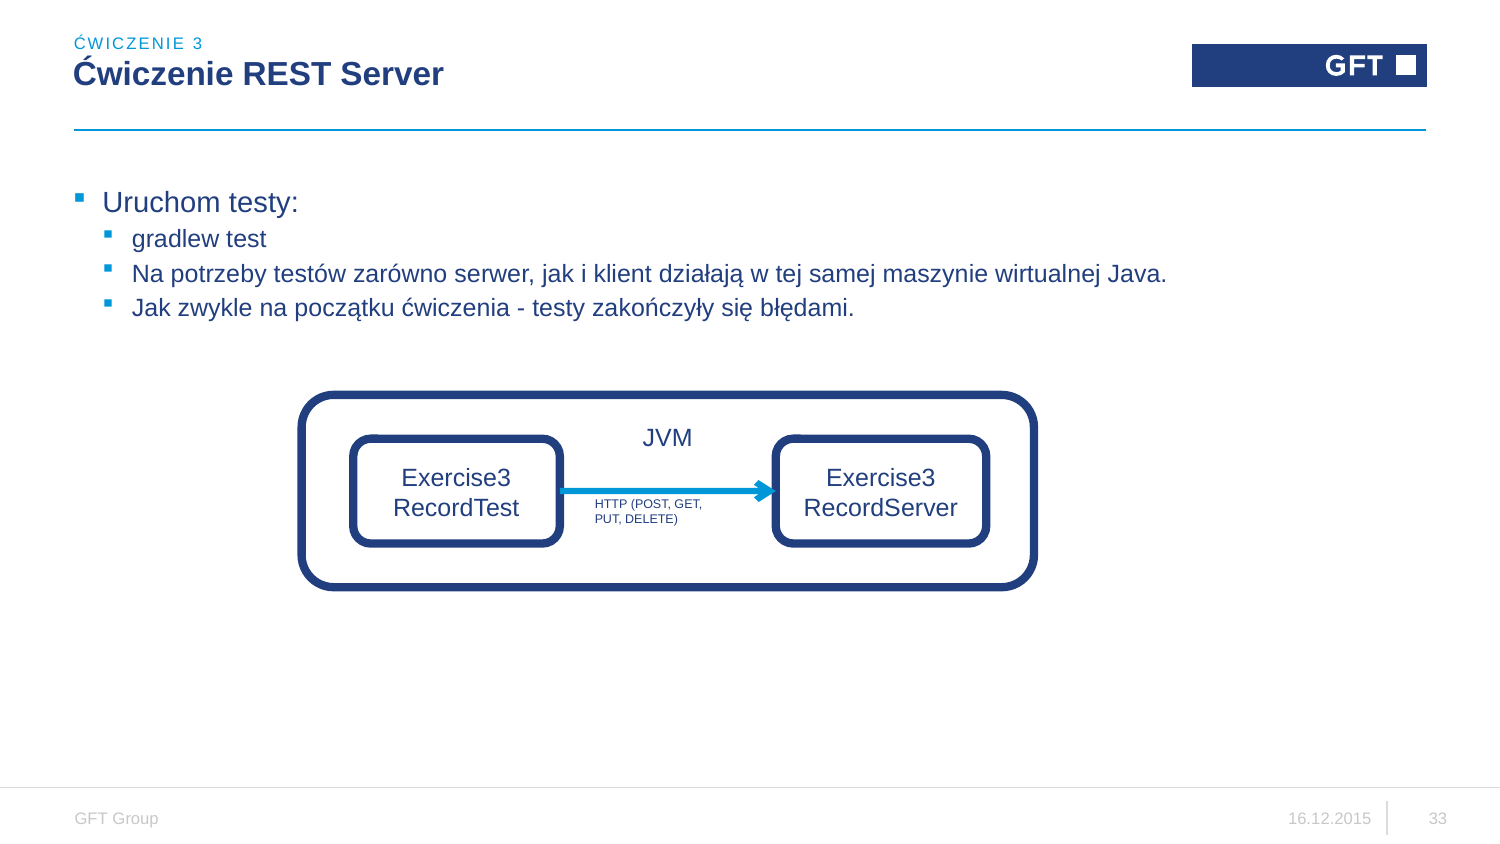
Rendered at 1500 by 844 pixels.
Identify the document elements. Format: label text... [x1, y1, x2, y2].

list Uruchom testy: gradlew test Na potrzeby testów zarówno serwer, jak i klient działają w tej samej maszynie wirtualnej Java. Jak zwykle na początku ćwiczenia - testy zakończyły się błędami. [72, 183, 1383, 736]
text_box Exercise3 RecordTest [352, 437, 561, 545]
list ĆWICZENIE 3 [73, 32, 1172, 53]
text_box Exercise3 RecordServer [774, 437, 988, 545]
title Ćwiczenie REST Server [72, 56, 1171, 94]
text_box HTTP (POST, GET, PUT, DELETE) [594, 495, 722, 526]
